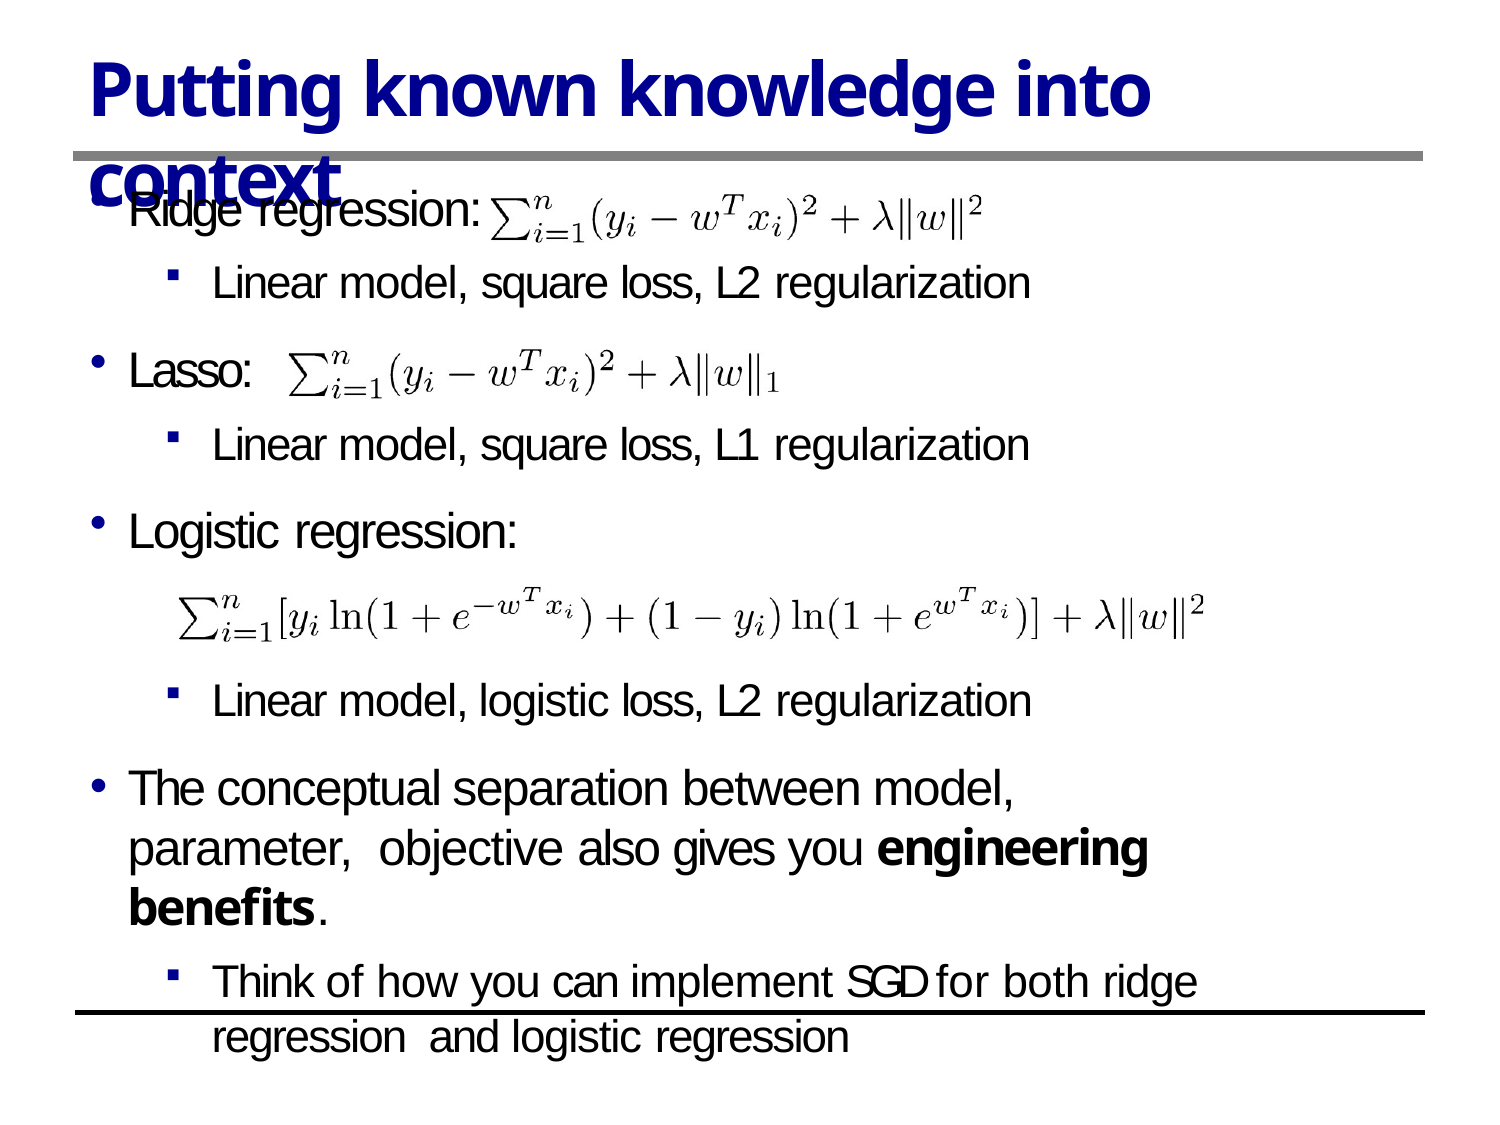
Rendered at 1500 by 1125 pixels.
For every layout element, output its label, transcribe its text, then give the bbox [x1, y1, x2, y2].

text_box [288, 349, 779, 399]
text_box [178, 586, 1204, 642]
text_box Ridge regression: Linear model, square loss, L2 regularization Lasso: Linear model, square loss, L1 regularization Logistic regression: Linear model, logistic loss, L2 regularization The conceptual separation between model, parameter, objective also gives you engineering benefits. Think of how you can implement SGD for both ridge regression and logistic regression [87, 155, 1386, 1062]
title Putting known knowledge into context [85, 39, 1301, 230]
text_box [490, 194, 982, 243]
